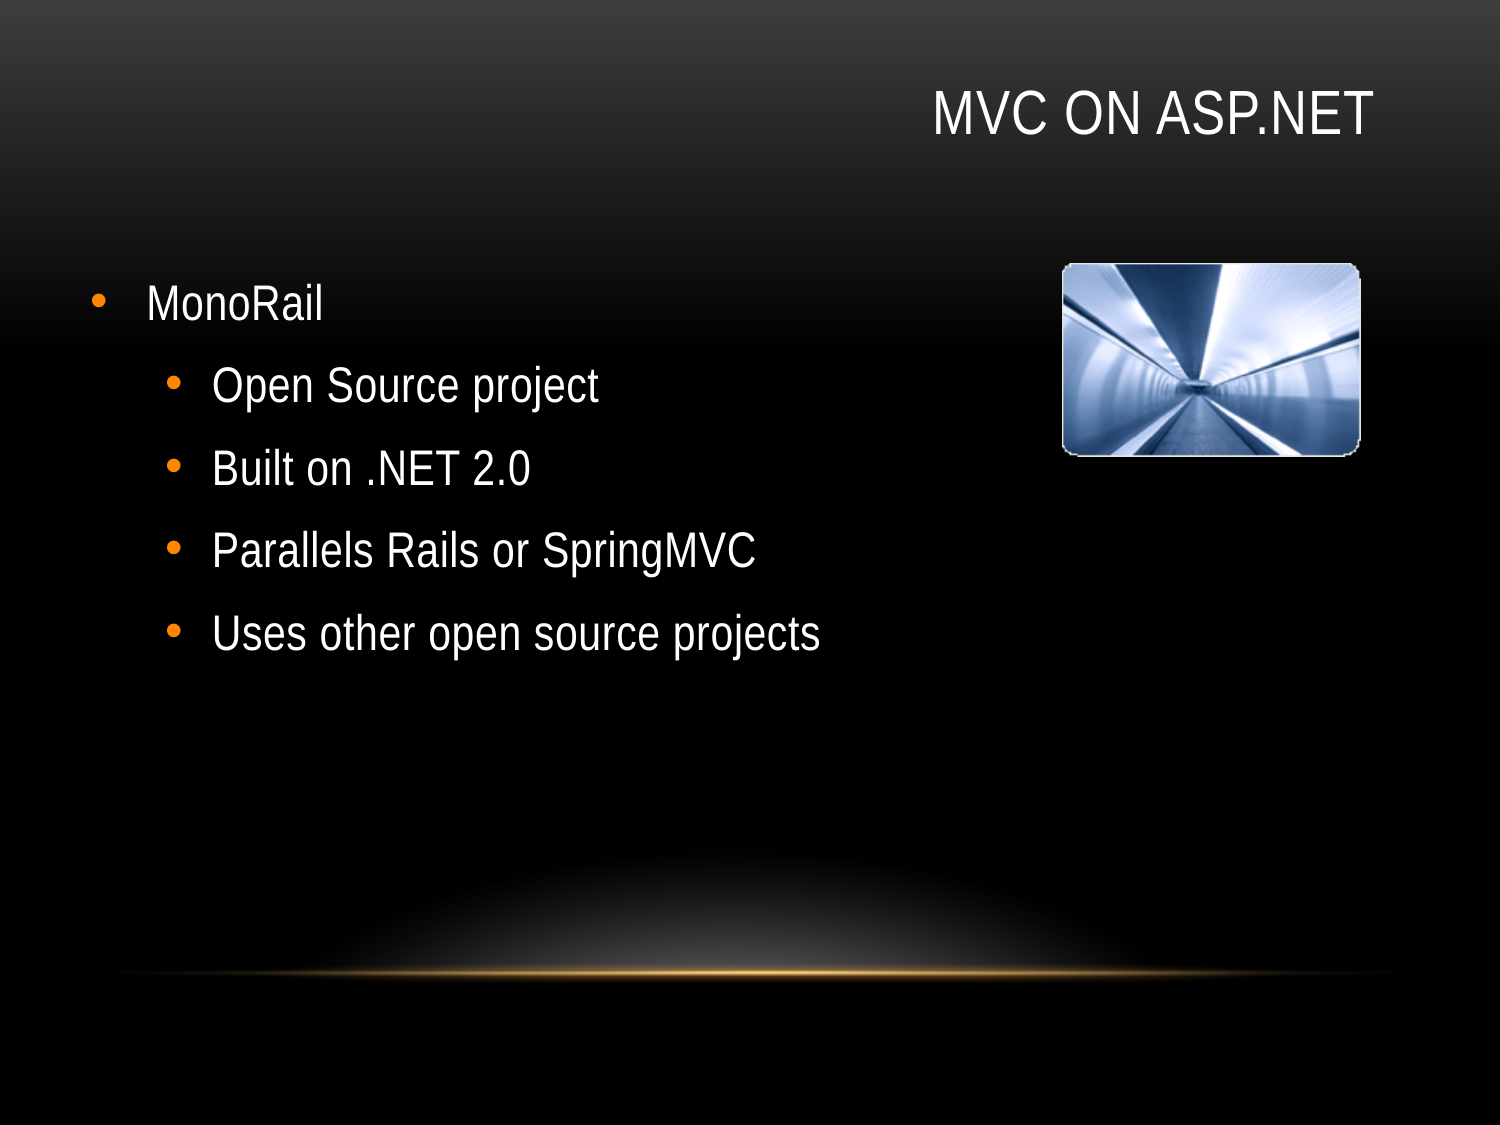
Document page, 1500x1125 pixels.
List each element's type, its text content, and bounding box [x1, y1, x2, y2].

list MonoRail Open Source project Built on .NET 2.0 Parallels Rails or SpringMVC Uses other open source projects [75, 262, 1394, 1005]
picture [0, 0, 1500, 1125]
title MVC On ASP.NET [109, 64, 1391, 165]
